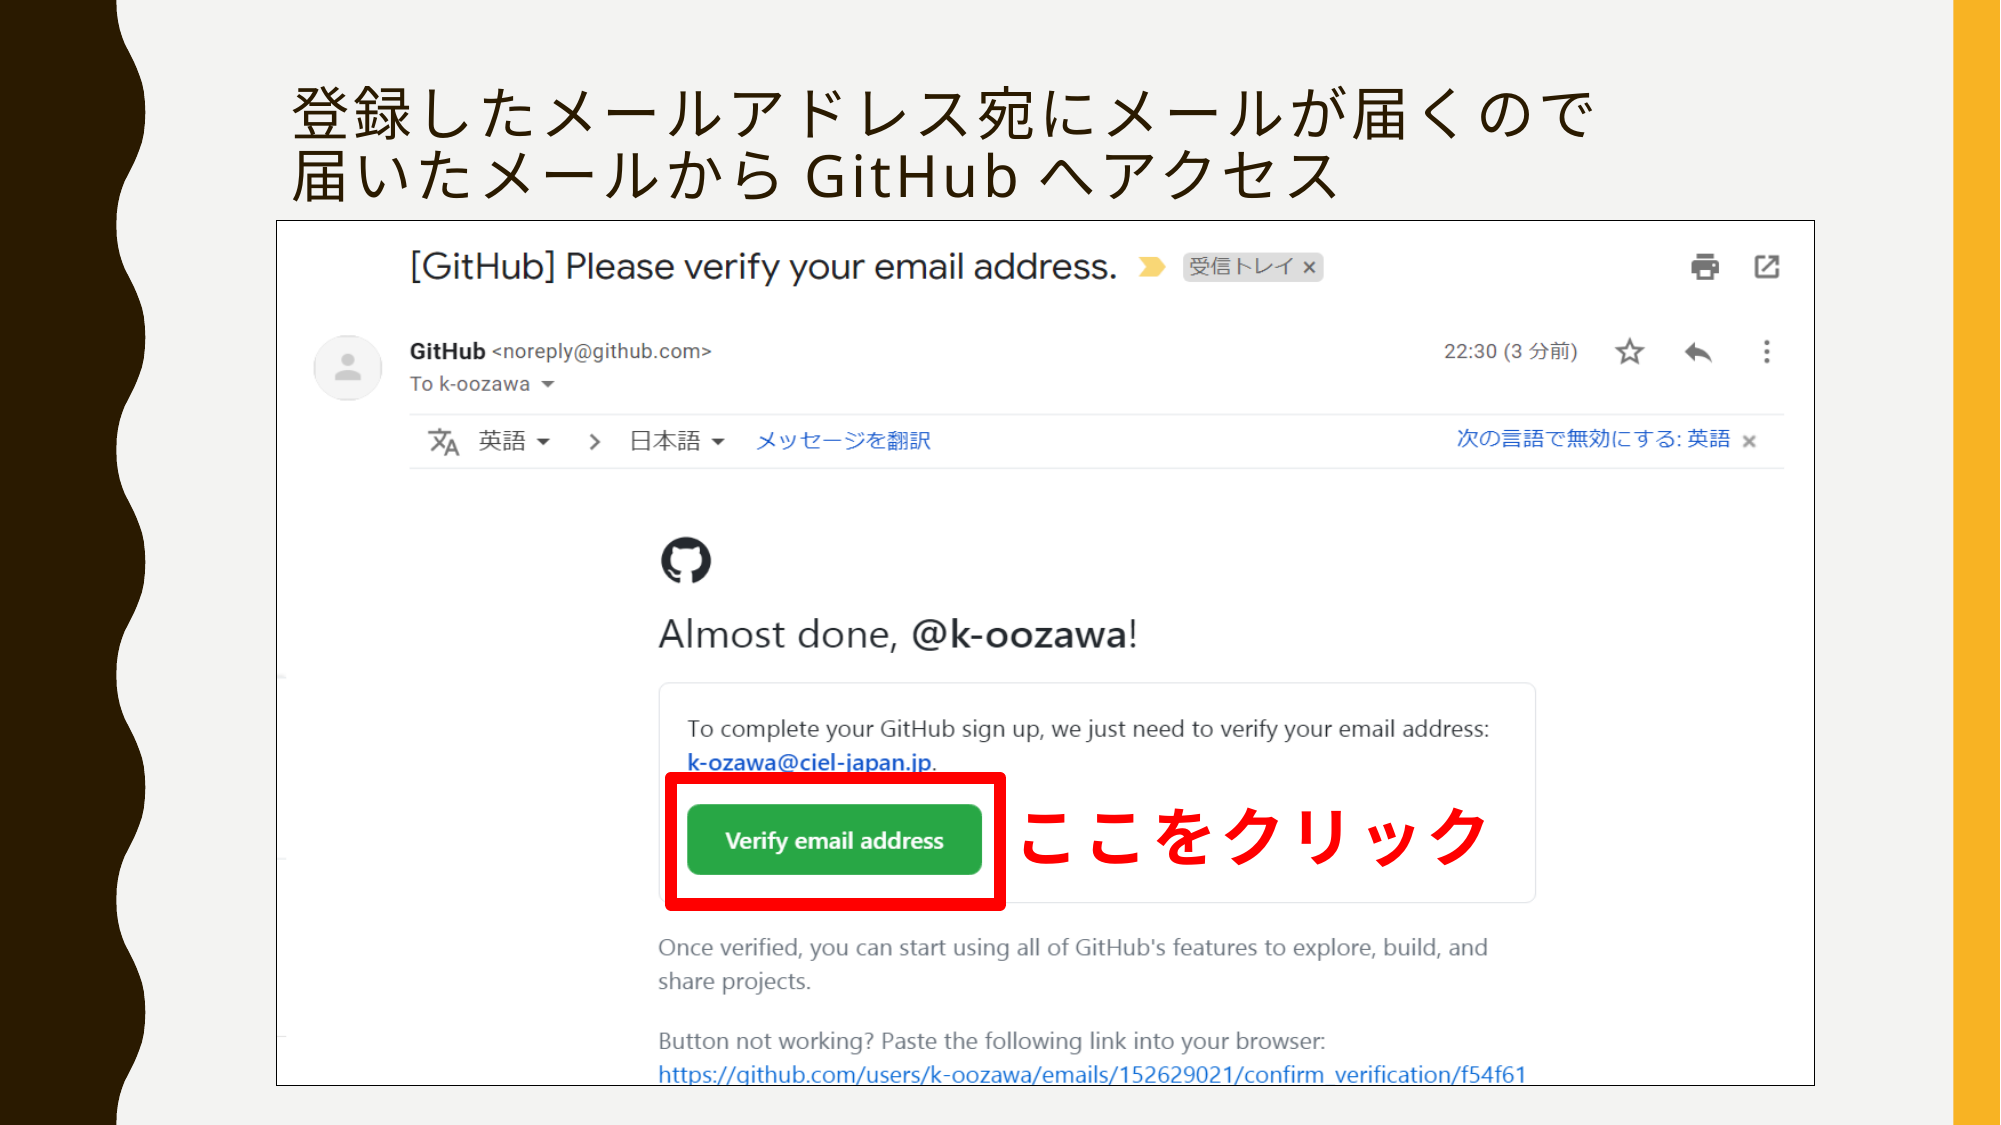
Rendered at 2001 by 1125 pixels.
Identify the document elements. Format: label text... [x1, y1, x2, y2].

picture [276, 220, 1815, 1086]
text_box 登録したメールアドレス宛にメールが届くので 届いたメールからGitHubへアクセス [276, 77, 1943, 259]
